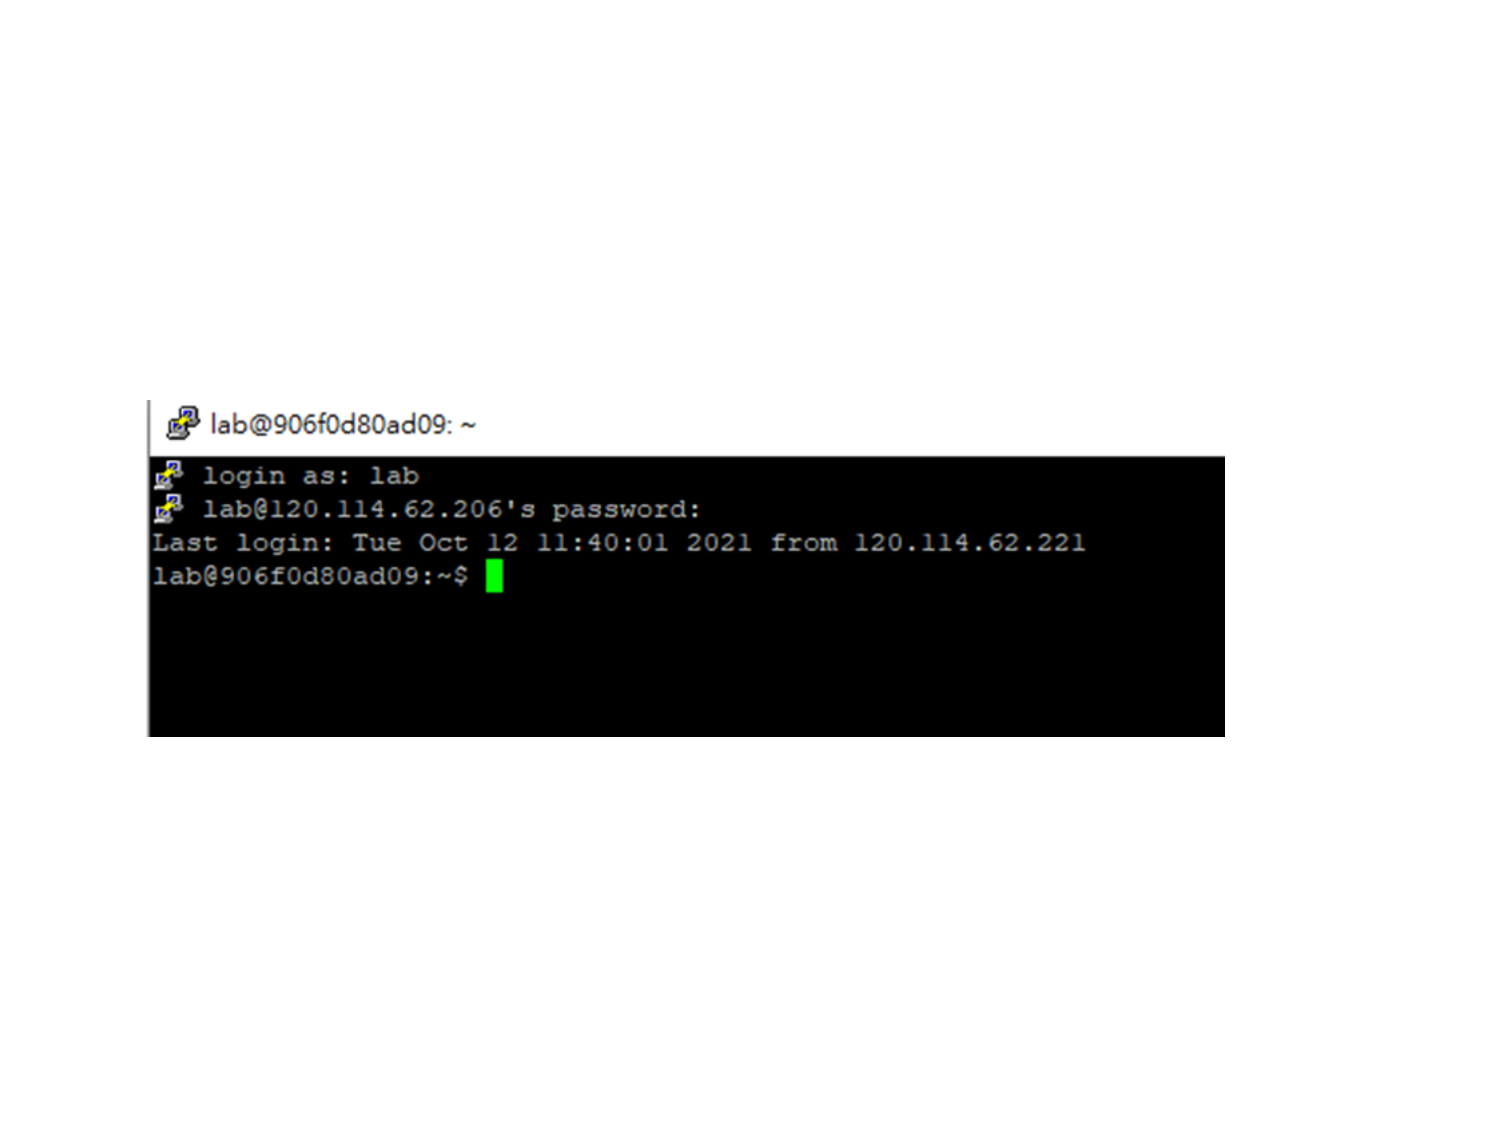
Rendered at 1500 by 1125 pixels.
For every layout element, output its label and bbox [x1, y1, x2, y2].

list [146, 400, 1225, 737]
